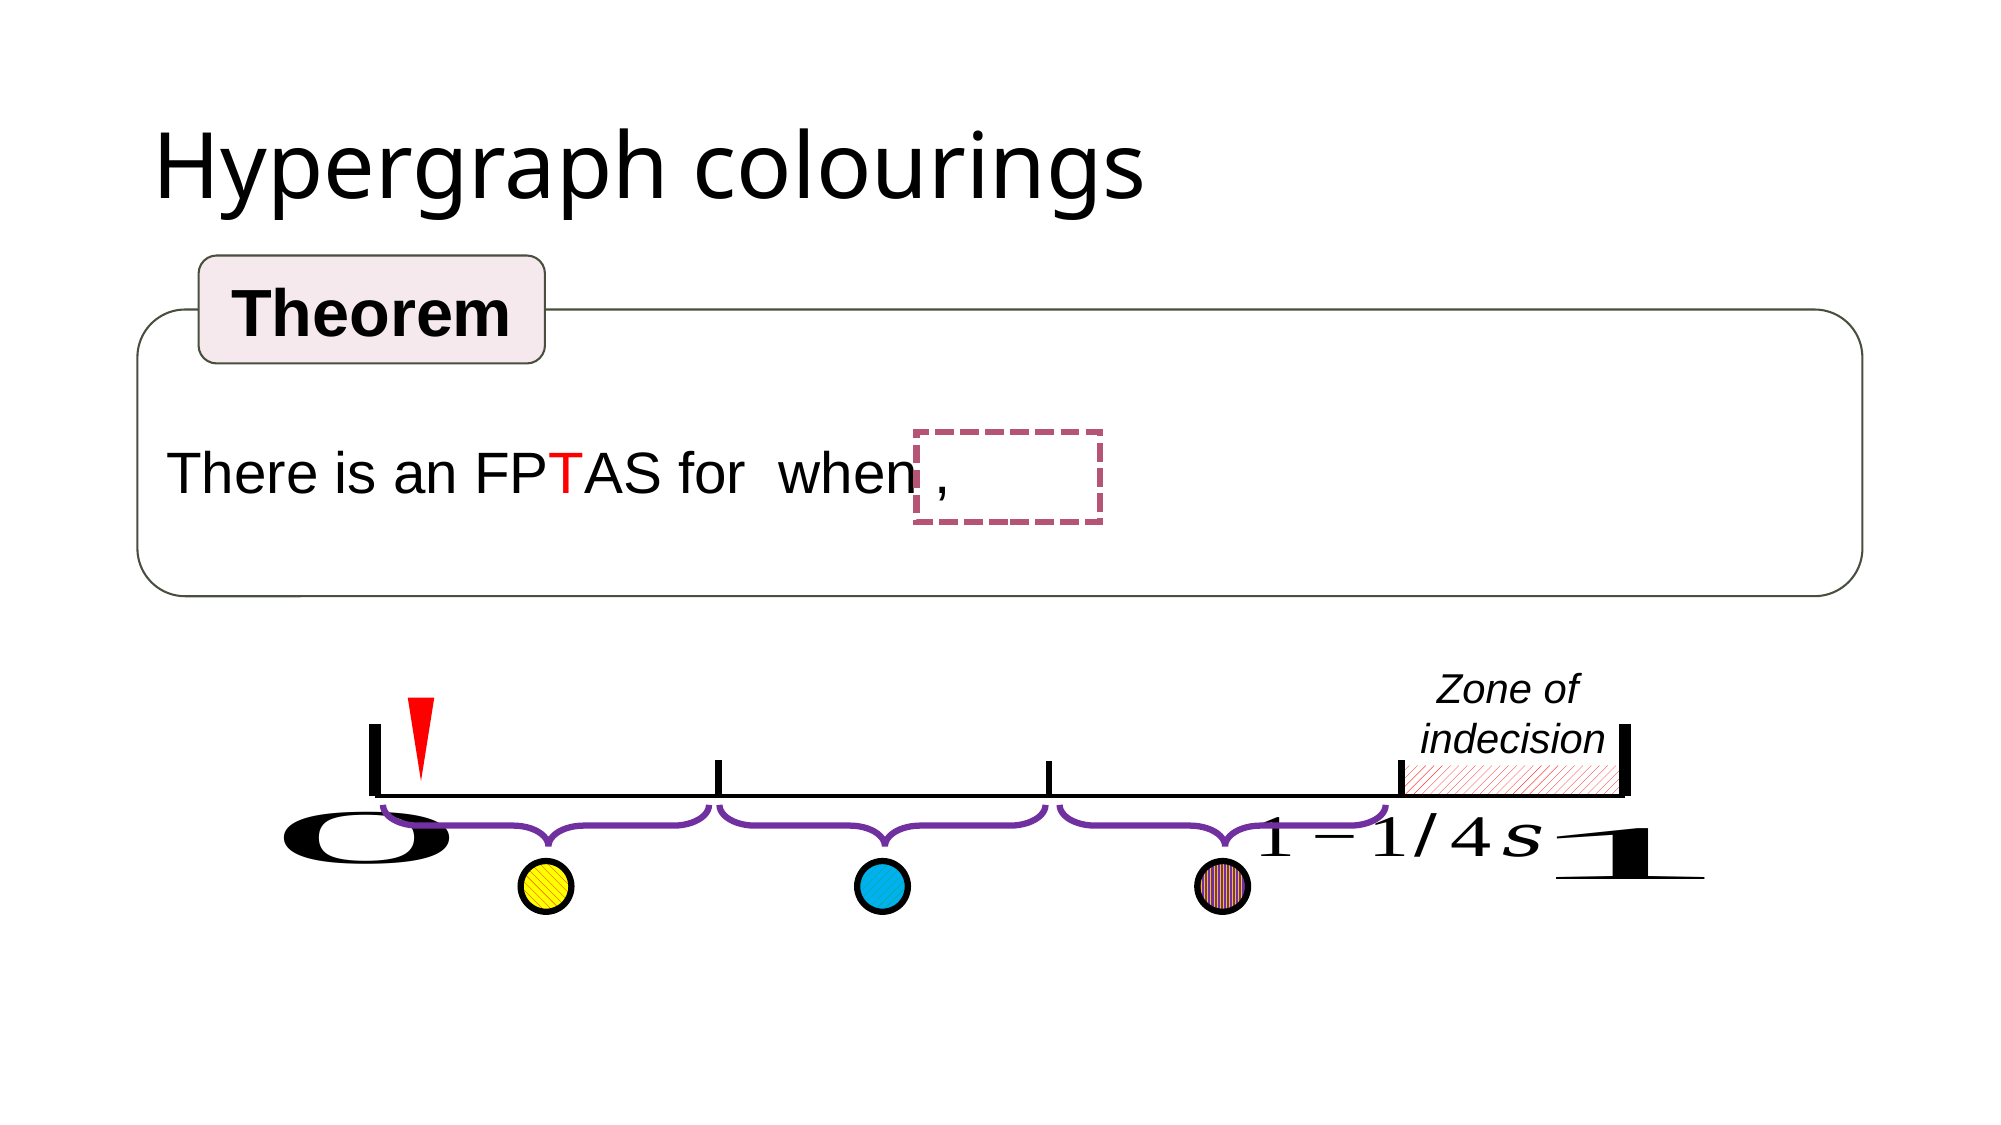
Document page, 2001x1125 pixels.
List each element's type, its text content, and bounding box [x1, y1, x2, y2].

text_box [269, 654, 1731, 912]
title Hypergraph colourings [137, 59, 1863, 255]
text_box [137, 255, 1863, 597]
